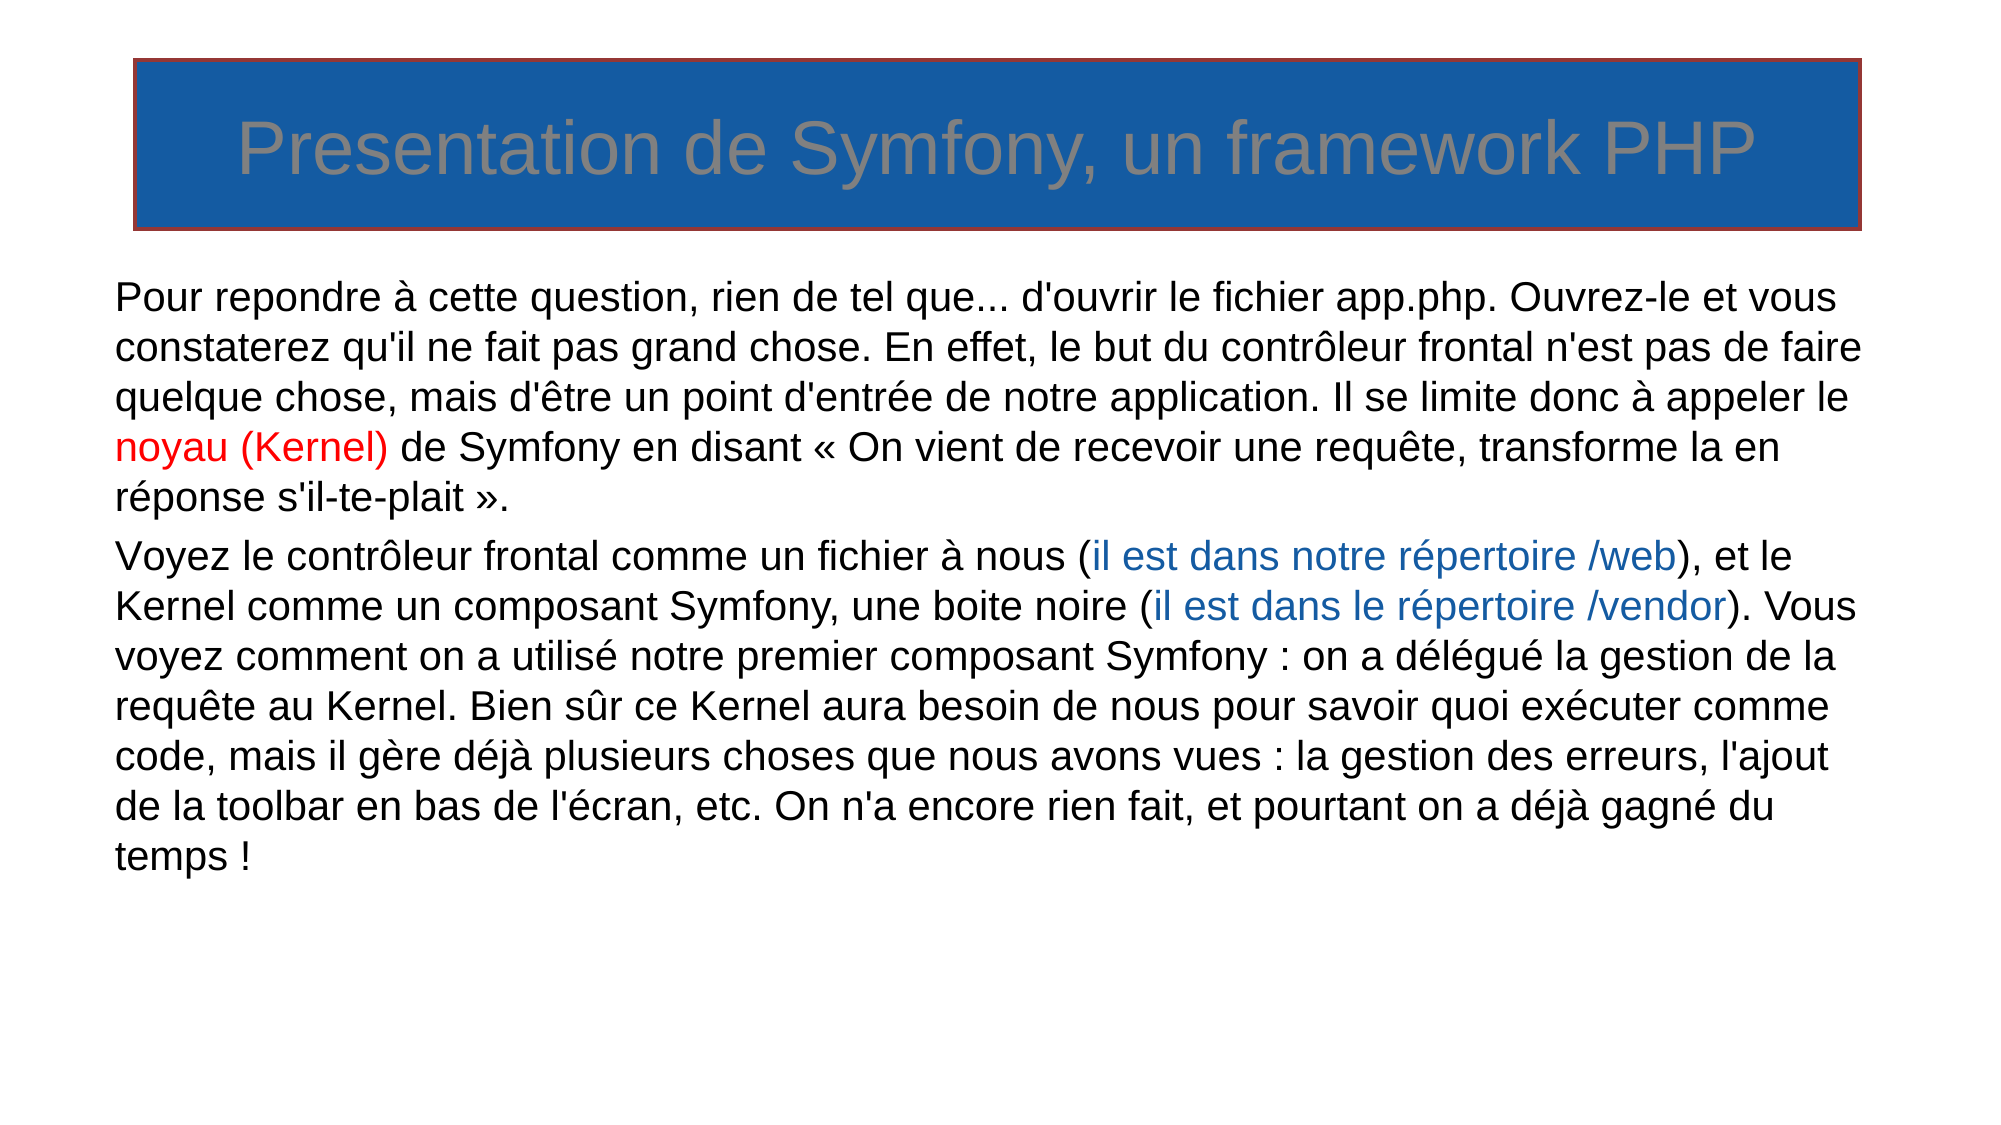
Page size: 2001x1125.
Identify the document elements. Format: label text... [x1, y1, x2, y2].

list Pour repondre à cette question, rien de tel que... d'ouvrir le fichier app.php. Ouvrez-le et vous constaterez qu'il ne fait pas grand chose. En effet, le but du contrôleur frontal n'est pas de faire quelque chose, mais d'être un point d'entrée de notre application. Il se limite donc à appeler le noyau (Kernel) de Symfony en disant « On vient de recevoir une requête, transforme la en réponse s'il-te-plait ». Voyez le contrôleur frontal comme un fichier à nous (il est dans notre répertoire /web), et le Kernel comme un composant Symfony, une boite noire (il est dans le répertoire /vendor). Vous voyez comment on a utilisé notre premier composant Symfony : on a délégué la gestion de la requête au Kernel. Bien sûr ce Kernel aura besoin de nous pour savoir quoi exécuter comme code, mais il gère déjà plusieurs choses que nous avons vues : la gestion des erreurs, l'ajout de la toolbar en bas de l'écran, etc. On n'a encore rien fait, et pourtant on a déjà gagné du temps ! [99, 262, 1901, 1006]
title Presentation de Symfony, un framework PHP [133, 58, 1862, 231]
